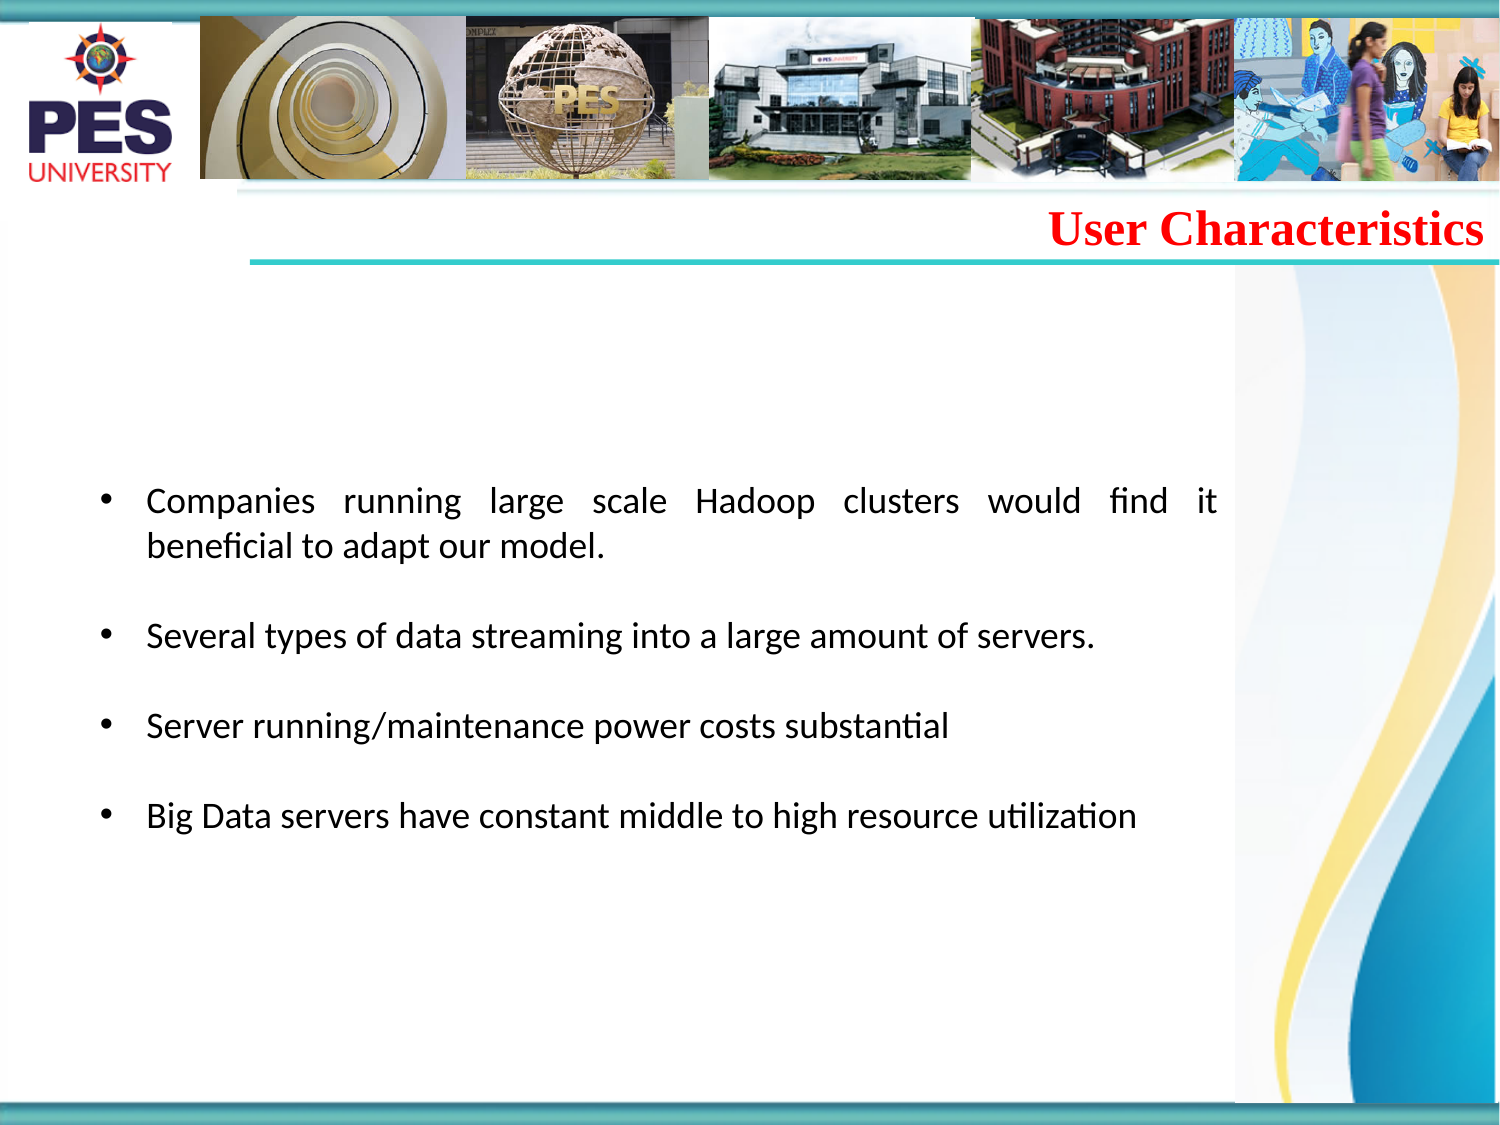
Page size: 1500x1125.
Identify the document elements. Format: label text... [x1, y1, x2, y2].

text_box User Characteristics [224, 187, 1500, 263]
text_box Companies running large scale Hadoop clusters would find it beneficial to adapt our model. Several types of data streaming into a large amount of servers. Server running/maintenance power costs substantial Big Data servers have constant middle to high resource utilization [84, 349, 1234, 962]
picture [0, 0, 1500, 187]
picture [0, 222, 1500, 1125]
